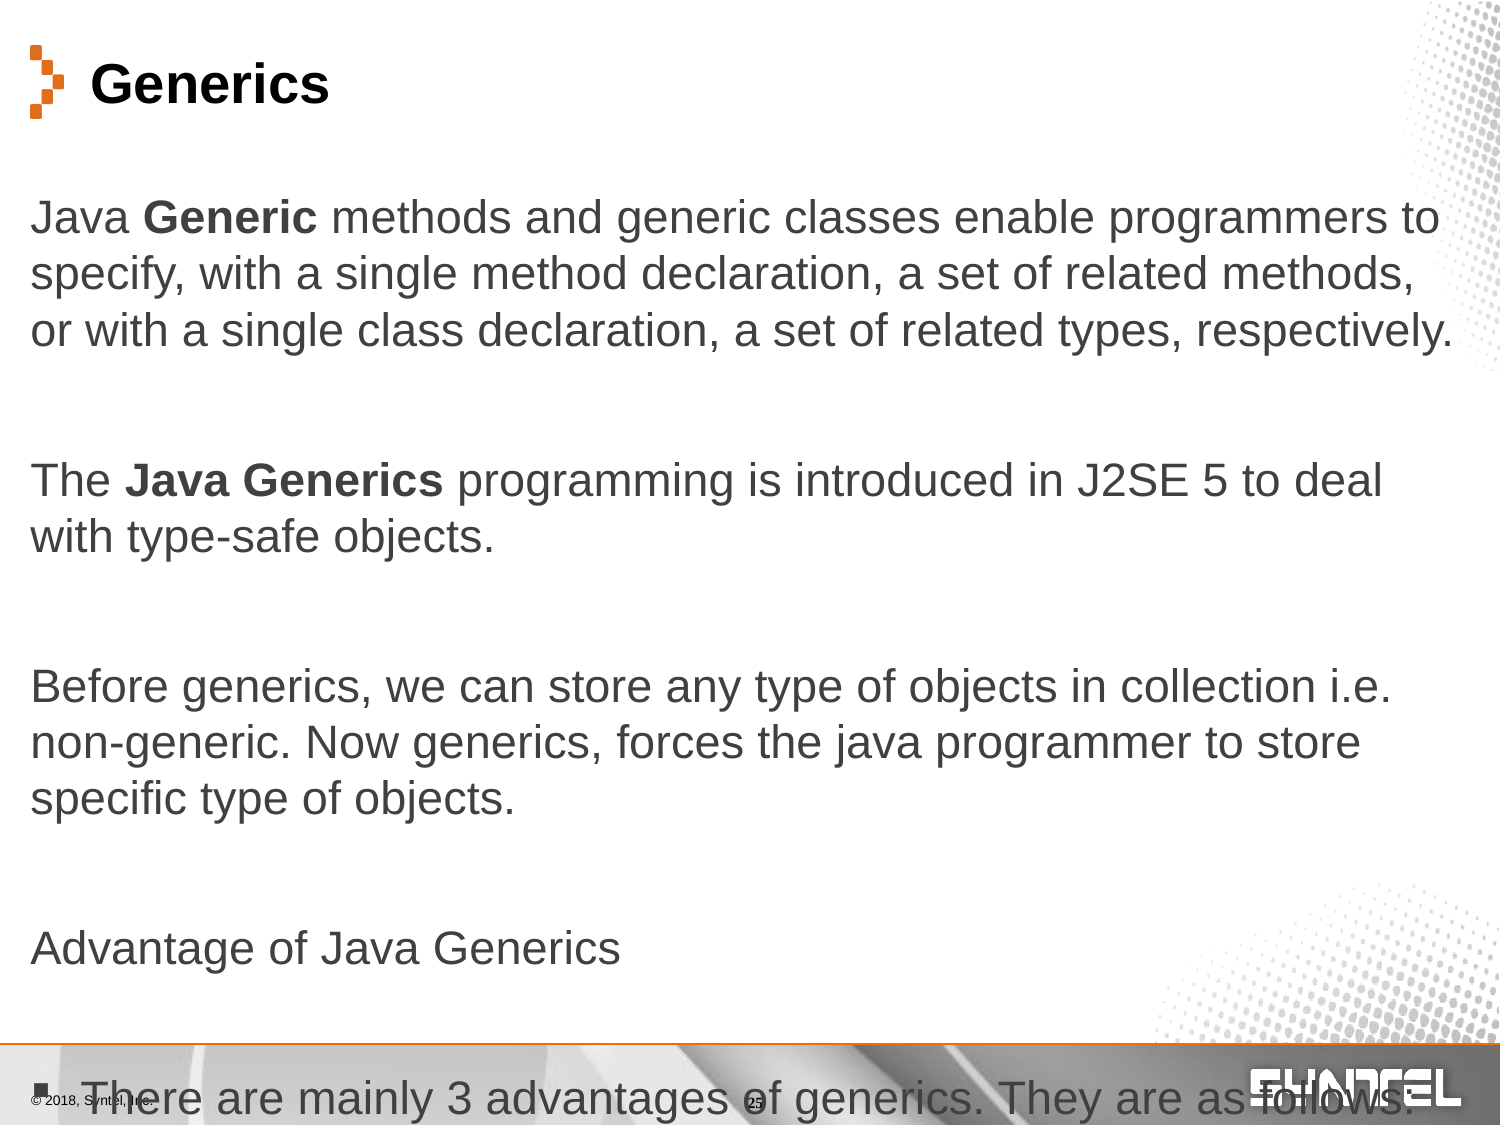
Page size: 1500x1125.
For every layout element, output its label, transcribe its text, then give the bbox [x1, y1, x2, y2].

picture [1250, 1069, 1462, 1112]
title Generics [90, 28, 1462, 135]
picture [30, 45, 64, 119]
list Java Generic methods and generic classes enable programmers to specify, with a single method declaration, a set of related methods, or with a single class declaration, a set of related types, respectively. The Java Generics programming is introduced in J2SE 5 to deal with type-safe objects. Before generics, we can store any type of objects in collection i.e. non-generic. Now generics, forces the java programmer to store specific type of objects. Advantage of Java Generics There are mainly 3 advantages of generics. They are as follows: 1) Type-safety : We can hold only a single type of objects in generics. It doesn’t allow to store other objects. 2) Type casting is not required: There is no need to typecast the object. 3) Compile-Time Checking: It is checked at compile time so problem will not occur at runtime. The good programming strategy says it is far better to handle the problem at compile time than runtime. [30, 186, 1461, 1006]
